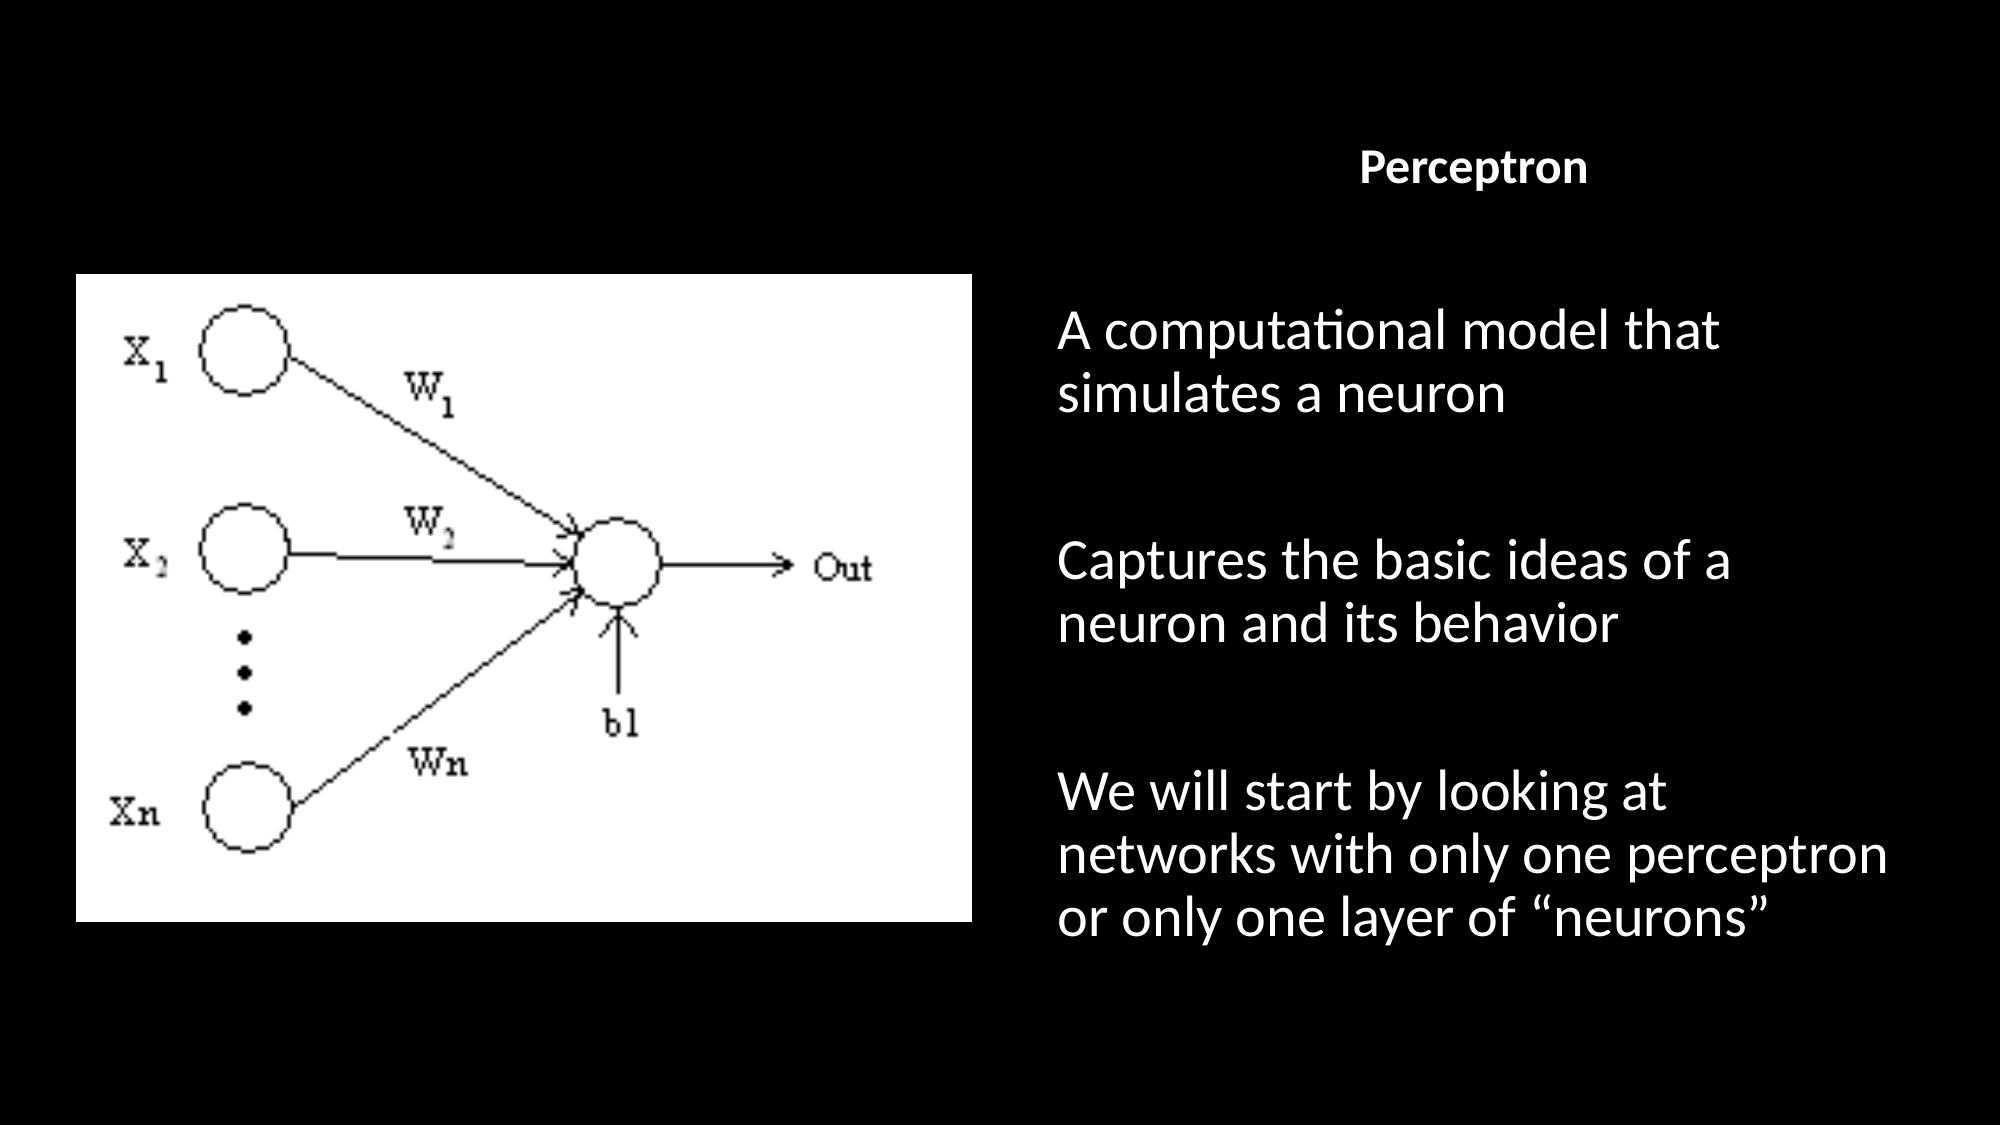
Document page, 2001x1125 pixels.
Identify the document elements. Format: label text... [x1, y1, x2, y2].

list Perceptron A computational model that simulates a neuron Captures the basic ideas of a neuron and its behavior We will start by looking at networks with only one perceptron or only one layer of “neurons” [1036, 132, 1906, 1064]
picture [76, 274, 972, 922]
